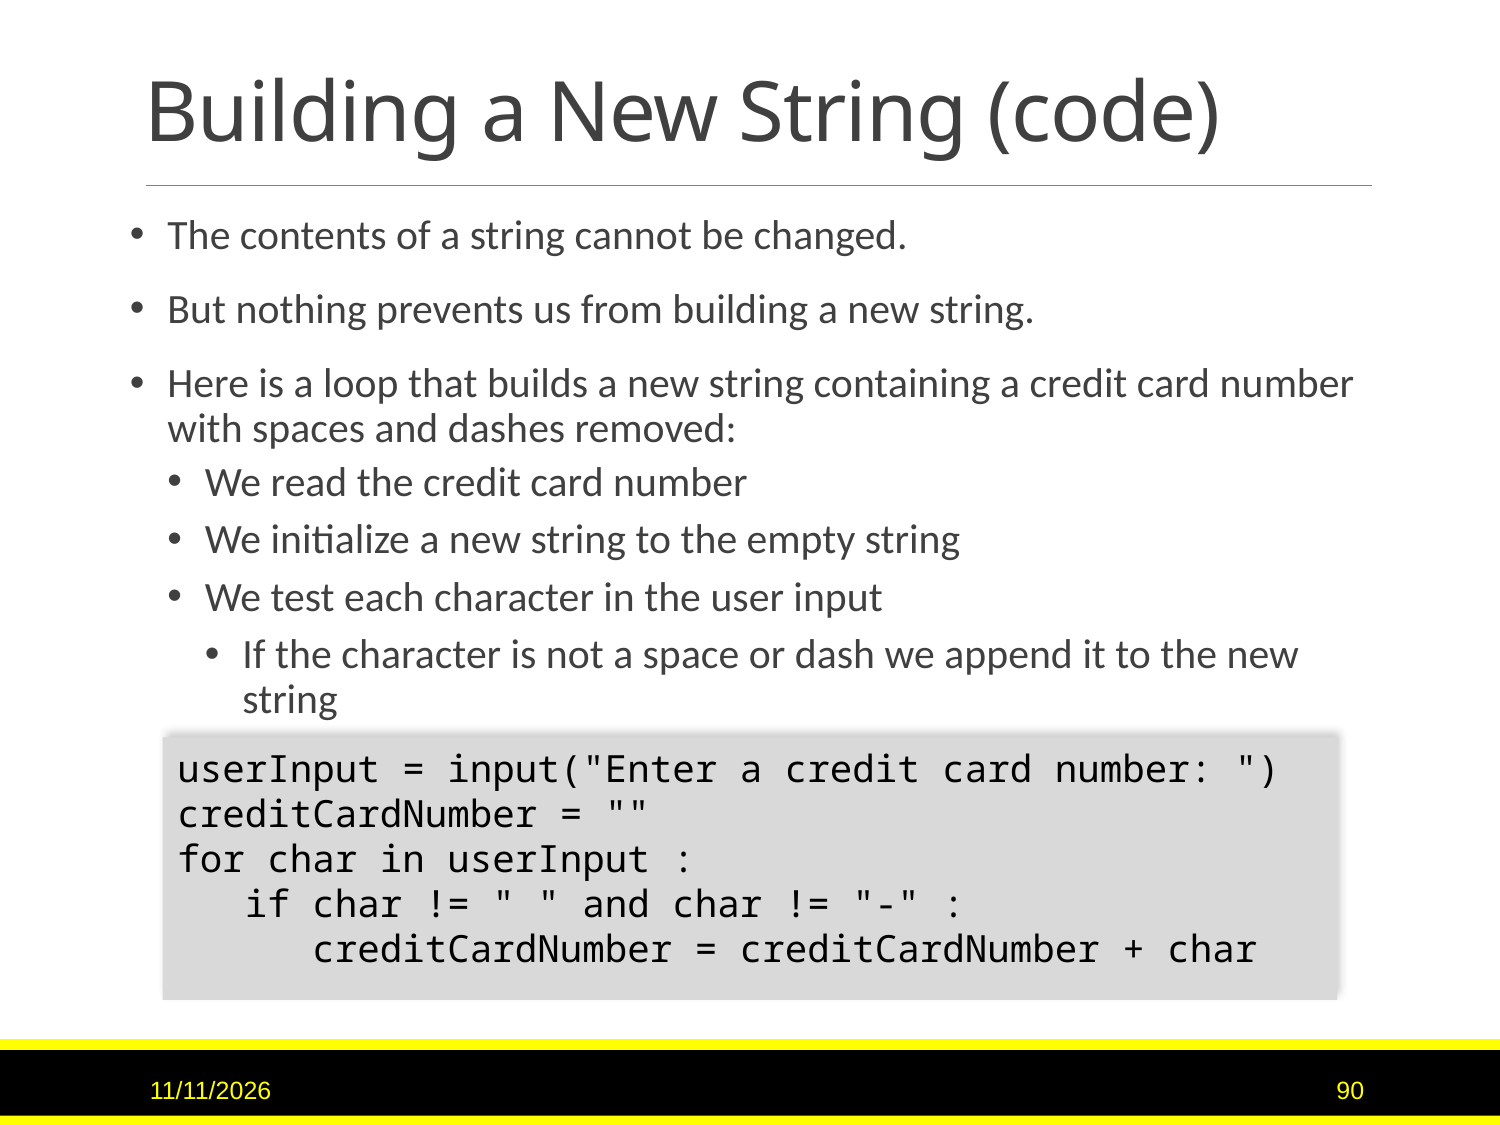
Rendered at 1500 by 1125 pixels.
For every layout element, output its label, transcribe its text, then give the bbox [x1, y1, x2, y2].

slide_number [134, 1059, 440, 1120]
text_box userInput = input("Enter a credit card number: ") creditCardNumber = "" for char in userInput : if char != " " and char != "-" : creditCardNumber = creditCardNumber + char [162, 737, 1338, 1000]
slide_number 90 [1217, 1059, 1380, 1120]
list The contents of a string cannot be changed. But nothing prevents us from building a new string. Here is a loop that builds a new string containing a credit card number with spaces and dashes removed: We read the credit card number We initialize a new string to the empty string We test each character in the user input If the character is not a space or dash we append it to the new string [129, 205, 1368, 713]
title Building a New String (code) [129, 47, 1368, 167]
